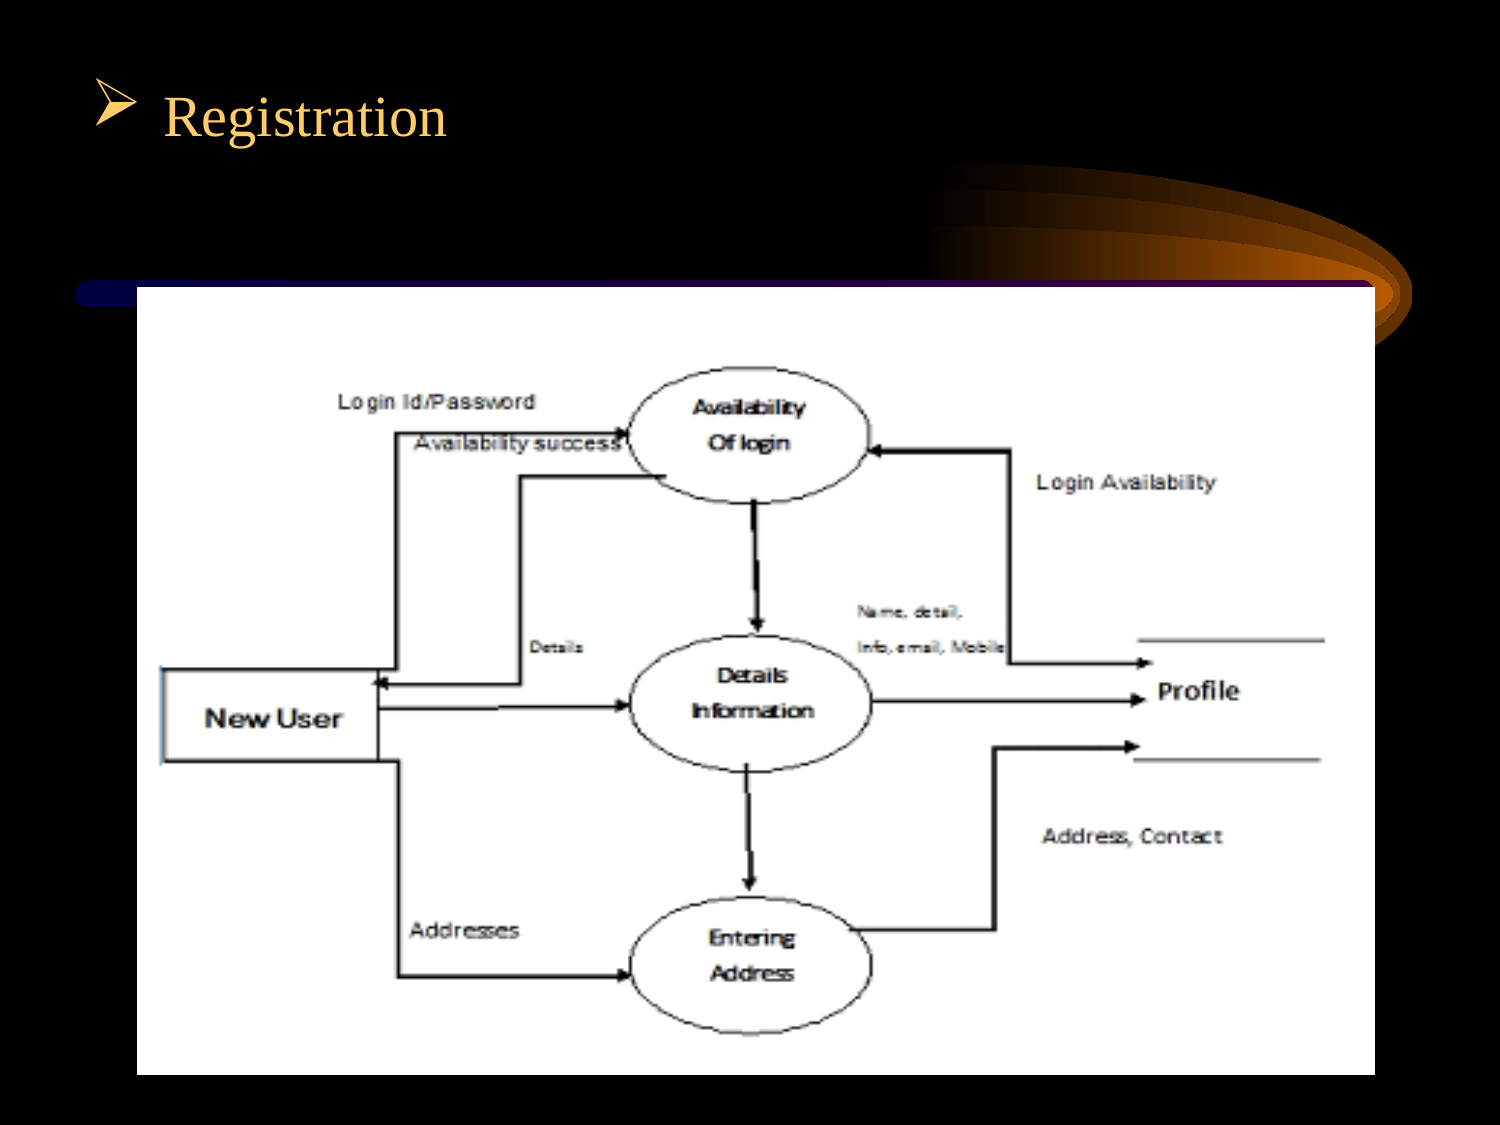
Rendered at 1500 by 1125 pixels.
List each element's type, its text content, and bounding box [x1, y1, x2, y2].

picture [137, 287, 1376, 1076]
list Registration [74, 62, 1426, 1063]
